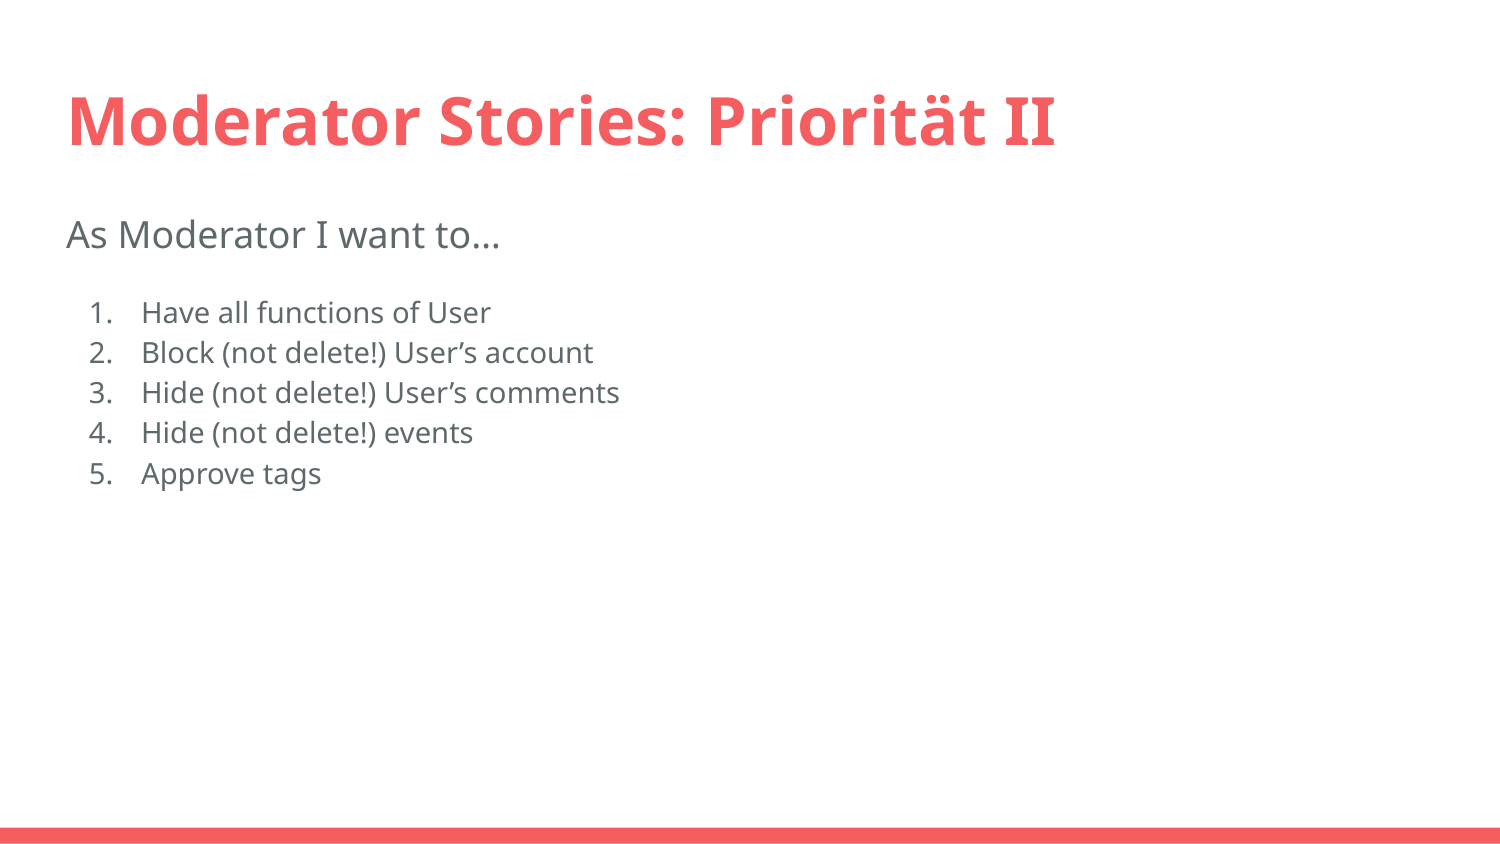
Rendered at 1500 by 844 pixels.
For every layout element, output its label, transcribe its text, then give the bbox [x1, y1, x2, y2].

title Moderator Stories: Priorität II [51, 64, 1449, 167]
list As Moderator I want to… Have all functions of User Block (not delete!) User’s account Hide (not delete!) User’s comments Hide (not delete!) events Approve tags [51, 189, 1449, 750]
